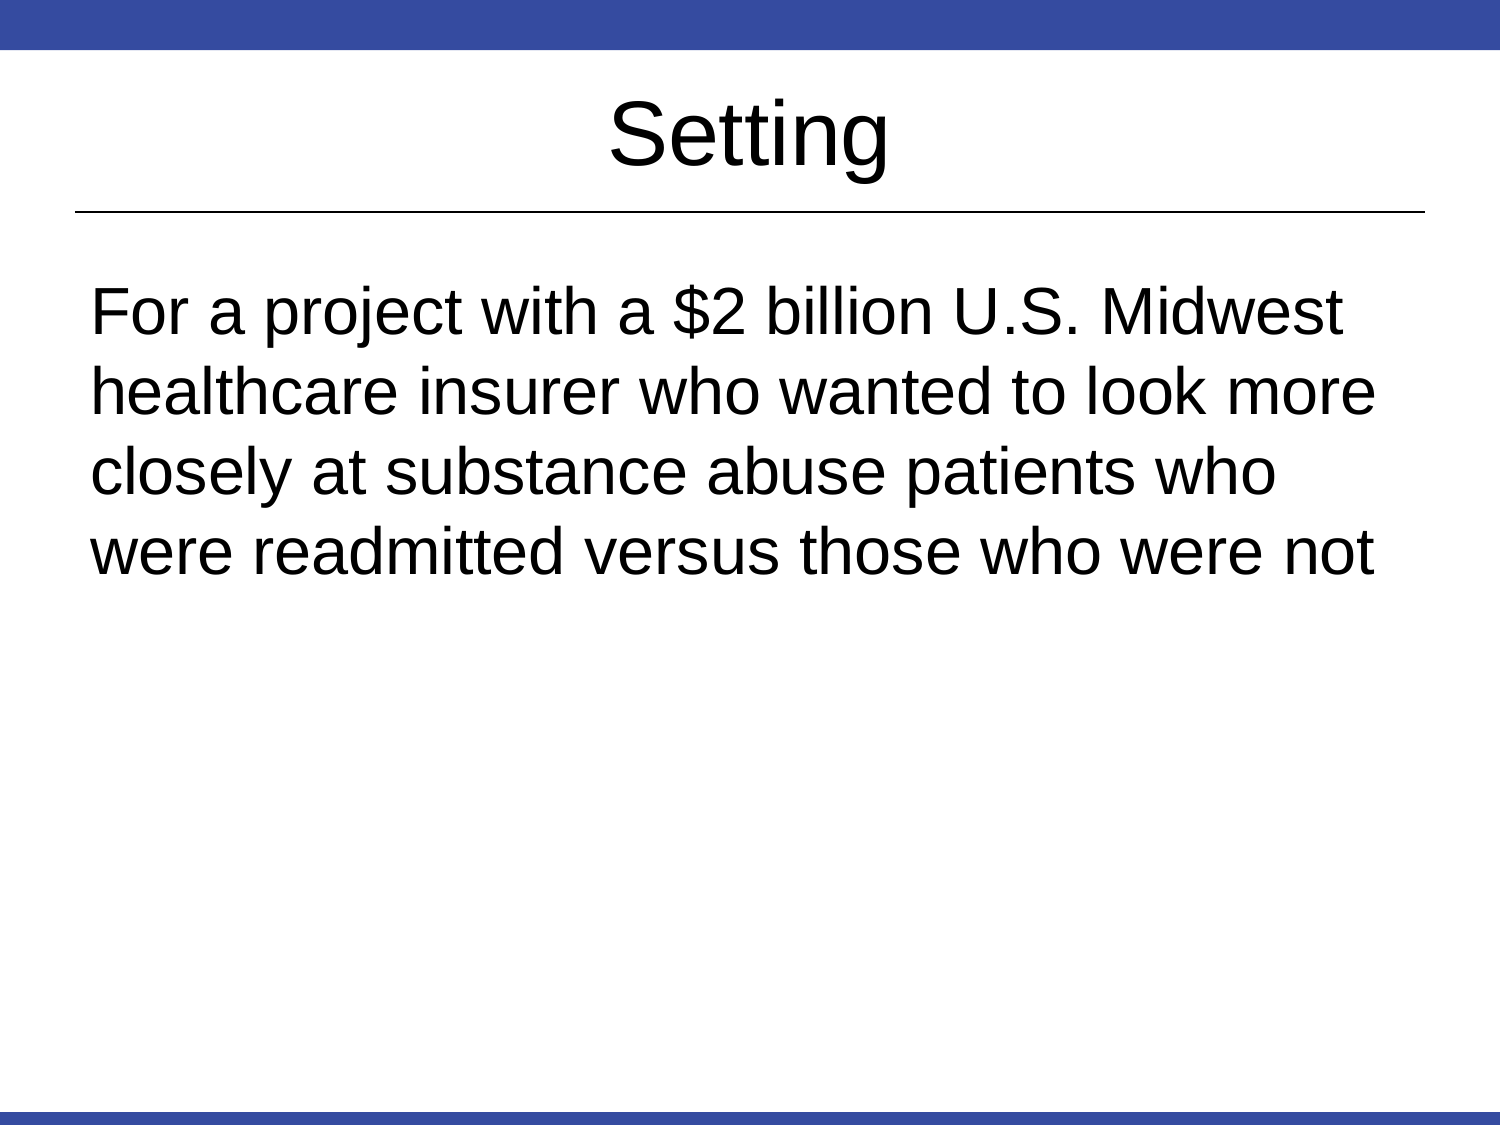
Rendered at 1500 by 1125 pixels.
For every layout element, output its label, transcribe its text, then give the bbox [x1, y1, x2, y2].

title Setting [605, 71, 895, 262]
list For a project with a $2 billion U.S. Midwest healthcare insurer who wanted to look more closely at substance abuse patients who were readmitted versus those who were not [87, 265, 1413, 906]
